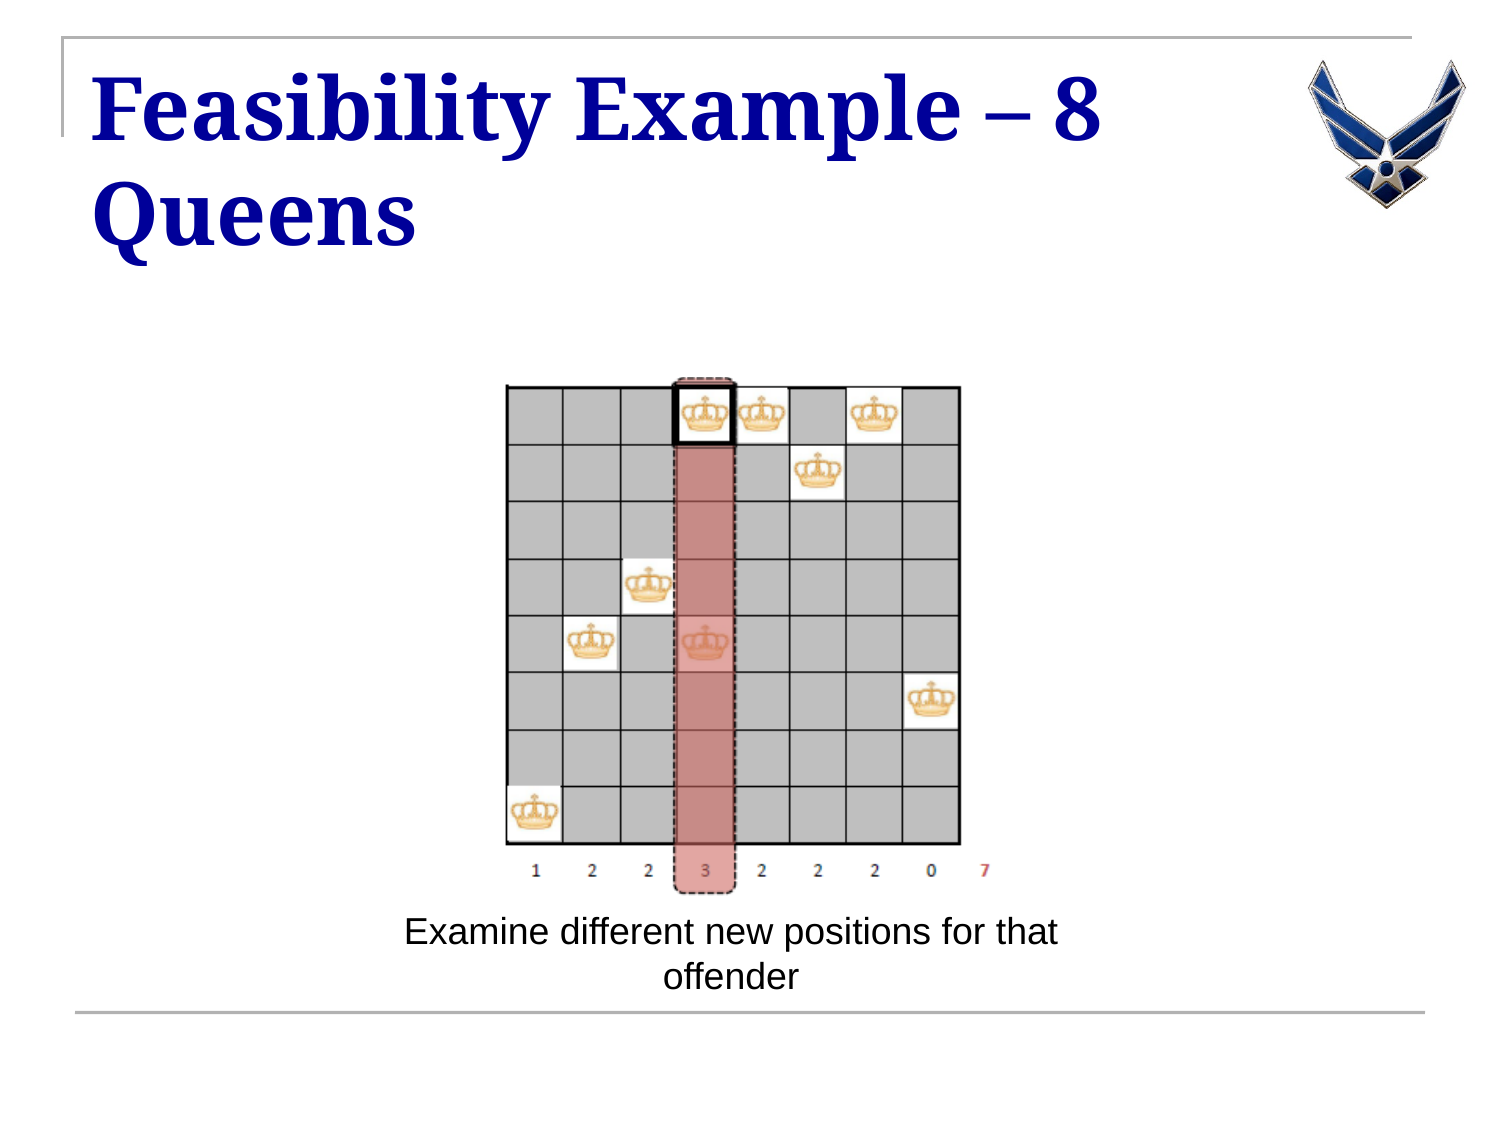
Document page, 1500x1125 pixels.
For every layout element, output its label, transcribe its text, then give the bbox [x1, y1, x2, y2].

title Feasibility Example – 8 Queens [75, 45, 1425, 233]
picture [1425, 49, 1475, 217]
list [494, 377, 1002, 902]
text_box Examine different new positions for that offender [387, 899, 1075, 1005]
